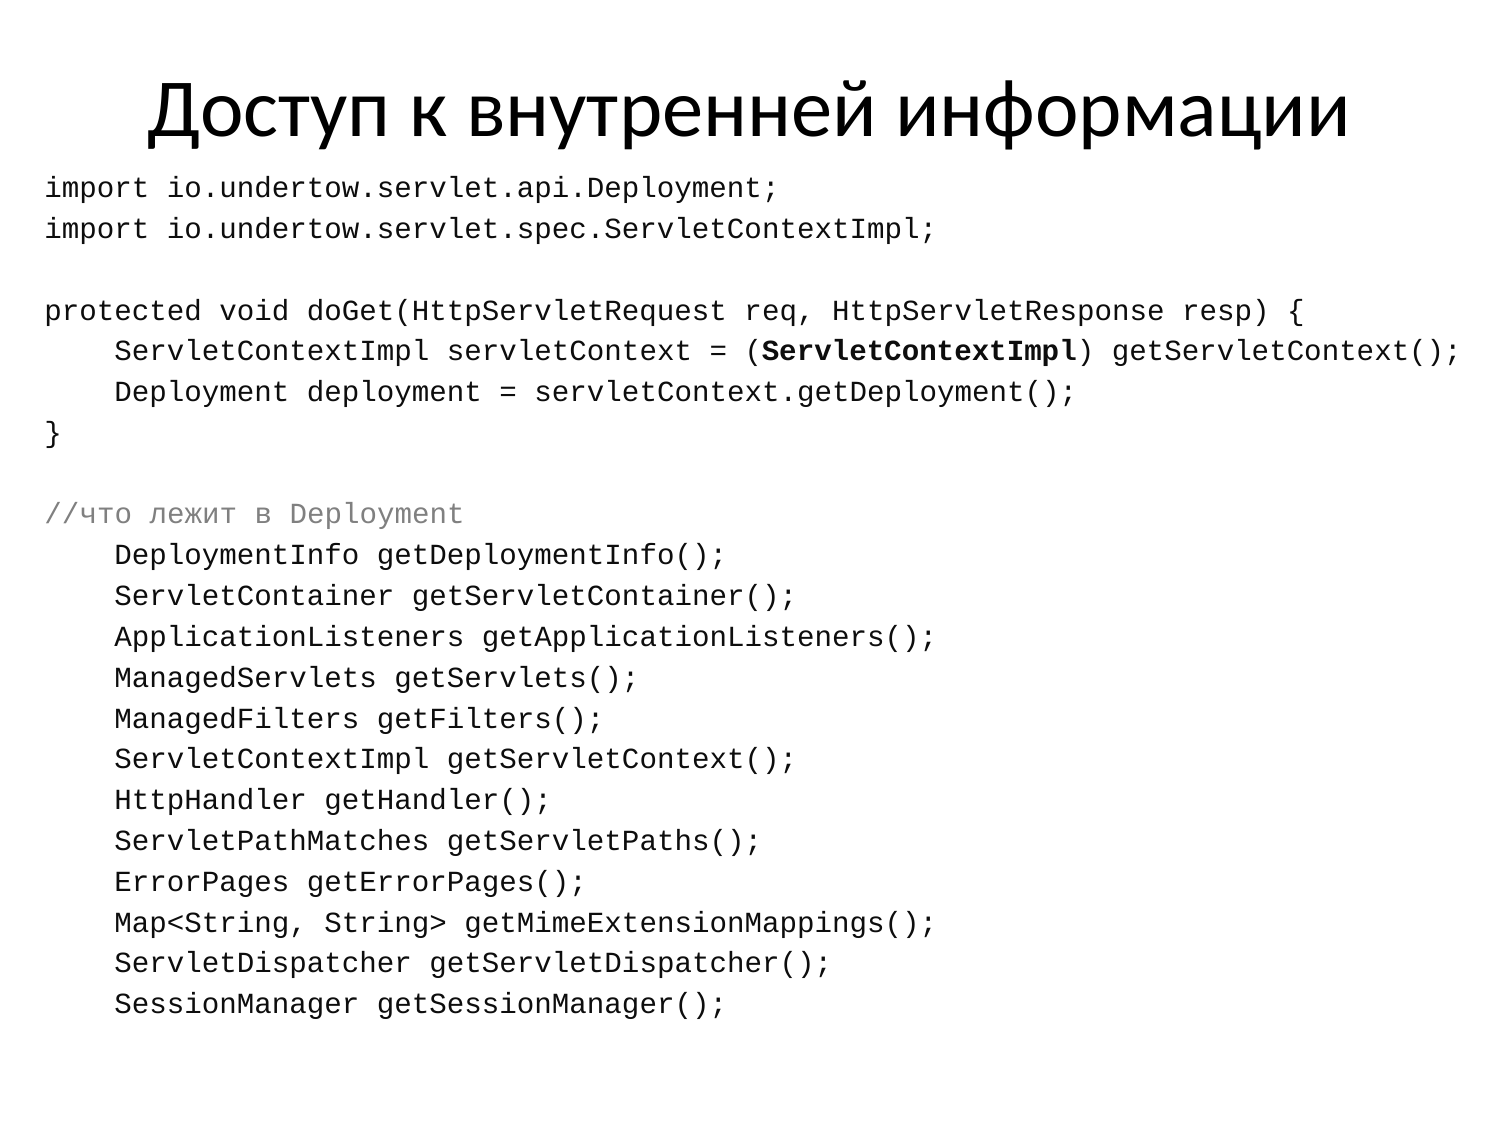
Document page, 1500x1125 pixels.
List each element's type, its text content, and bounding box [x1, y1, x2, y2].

title Доступ к внутренней информации [75, 45, 1425, 160]
list import io.undertow.servlet.api.Deployment; import io.undertow.servlet.spec.ServletContextImpl; protected void doGet(HttpServletRequest req, HttpServletResponse resp) { ServletContextImpl servletContext = (ServletContextImpl) getServletContext(); Deployment deployment = servletContext.getDeployment(); } //что лежит в Deployment DeploymentInfo getDeploymentInfo(); ServletContainer getServletContainer(); ApplicationListeners getApplicationListeners(); ManagedServlets getServlets(); ManagedFilters getFilters(); ServletContextImpl getServletContext(); HttpHandler getHandler(); ServletPathMatches getServletPaths(); ErrorPages getErrorPages(); Map<String, String> getMimeExtensionMappings(); ServletDispatcher getServletDispatcher(); SessionManager getSessionManager(); [29, 160, 1483, 1059]
